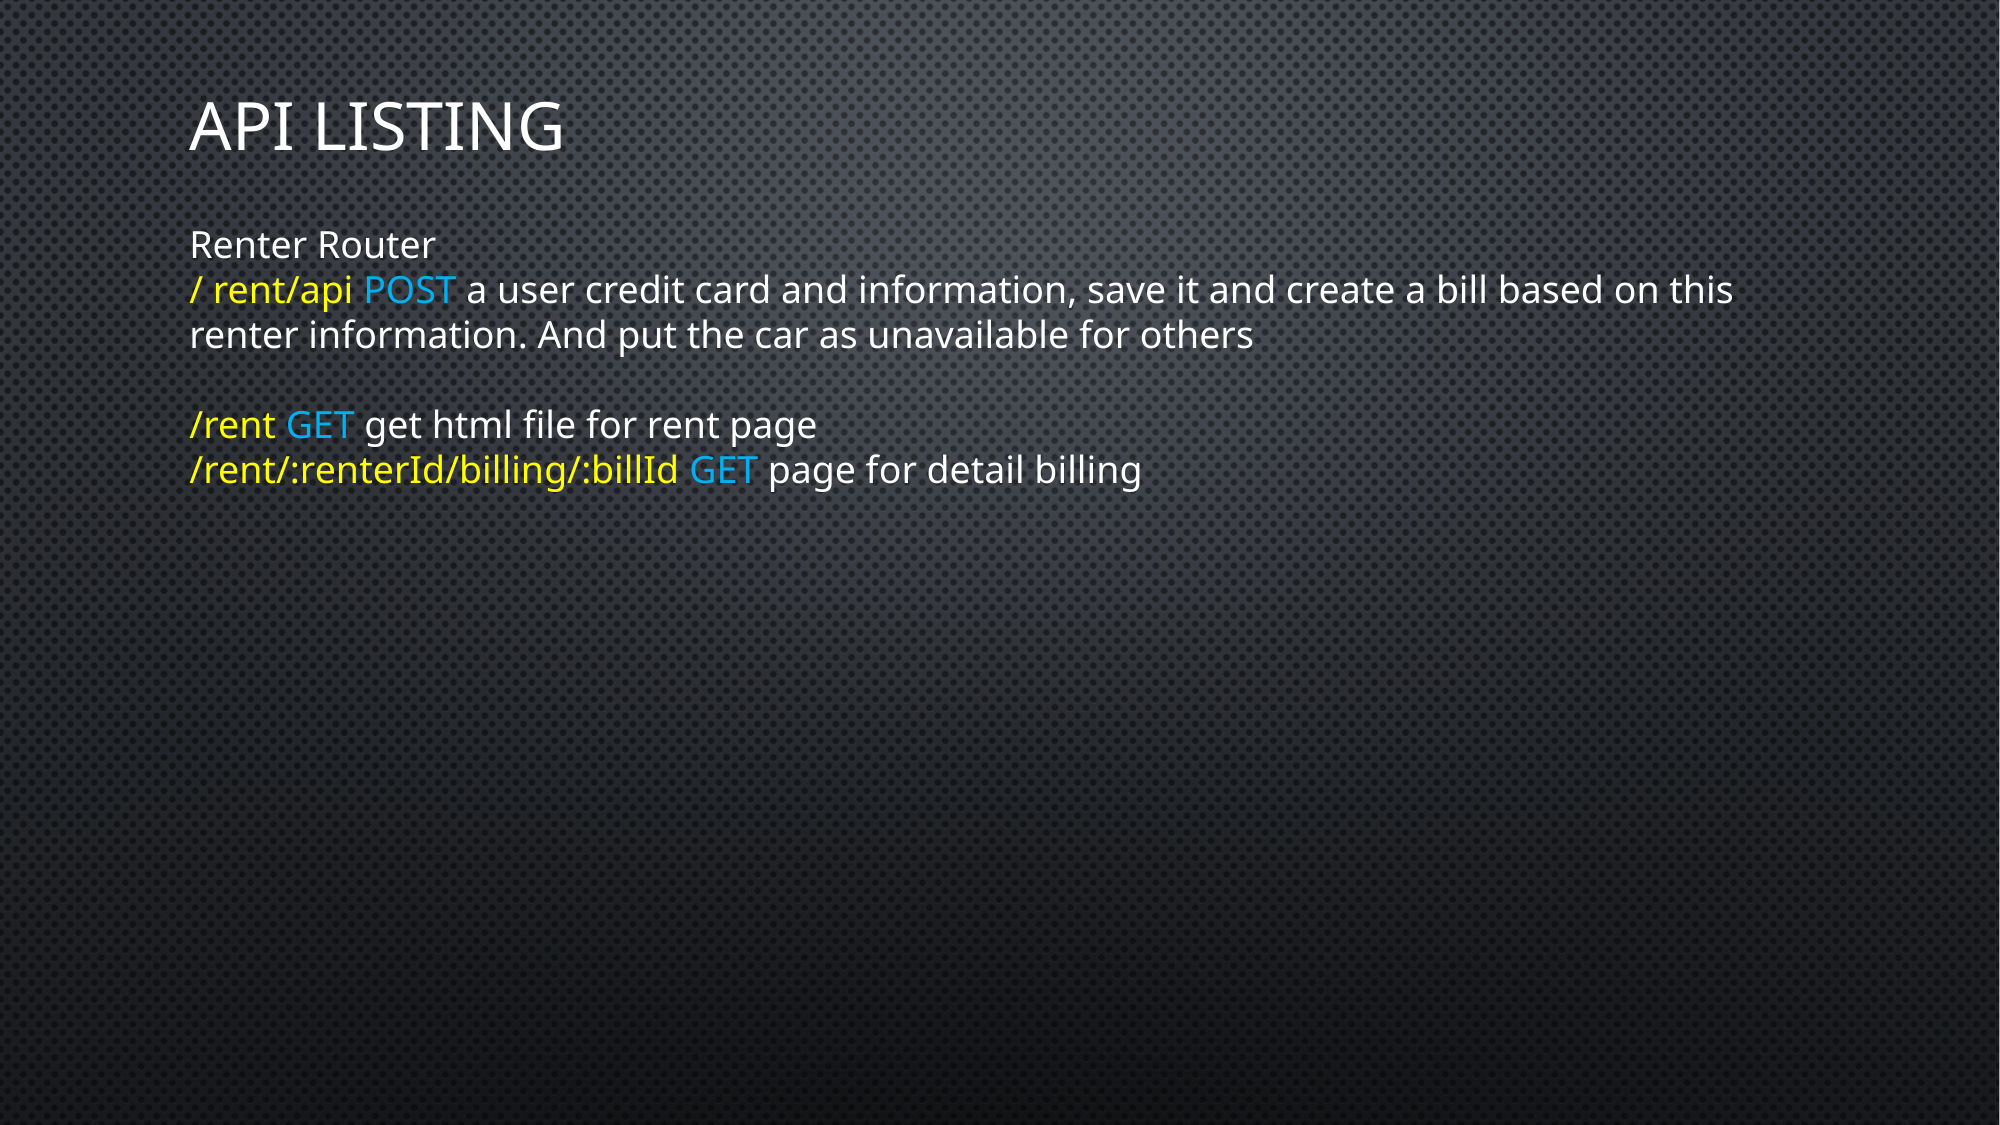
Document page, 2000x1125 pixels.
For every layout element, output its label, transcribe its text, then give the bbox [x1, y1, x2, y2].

title API listing [174, 0, 1800, 213]
text_box Renter Router / rent/api POST a user credit card and information, save it and create a bill based on this renter information. And put the car as unavailable for others /rent GET get html file for rent page /rent/:renterId/billing/:billId GET page for detail billing [174, 213, 1859, 499]
